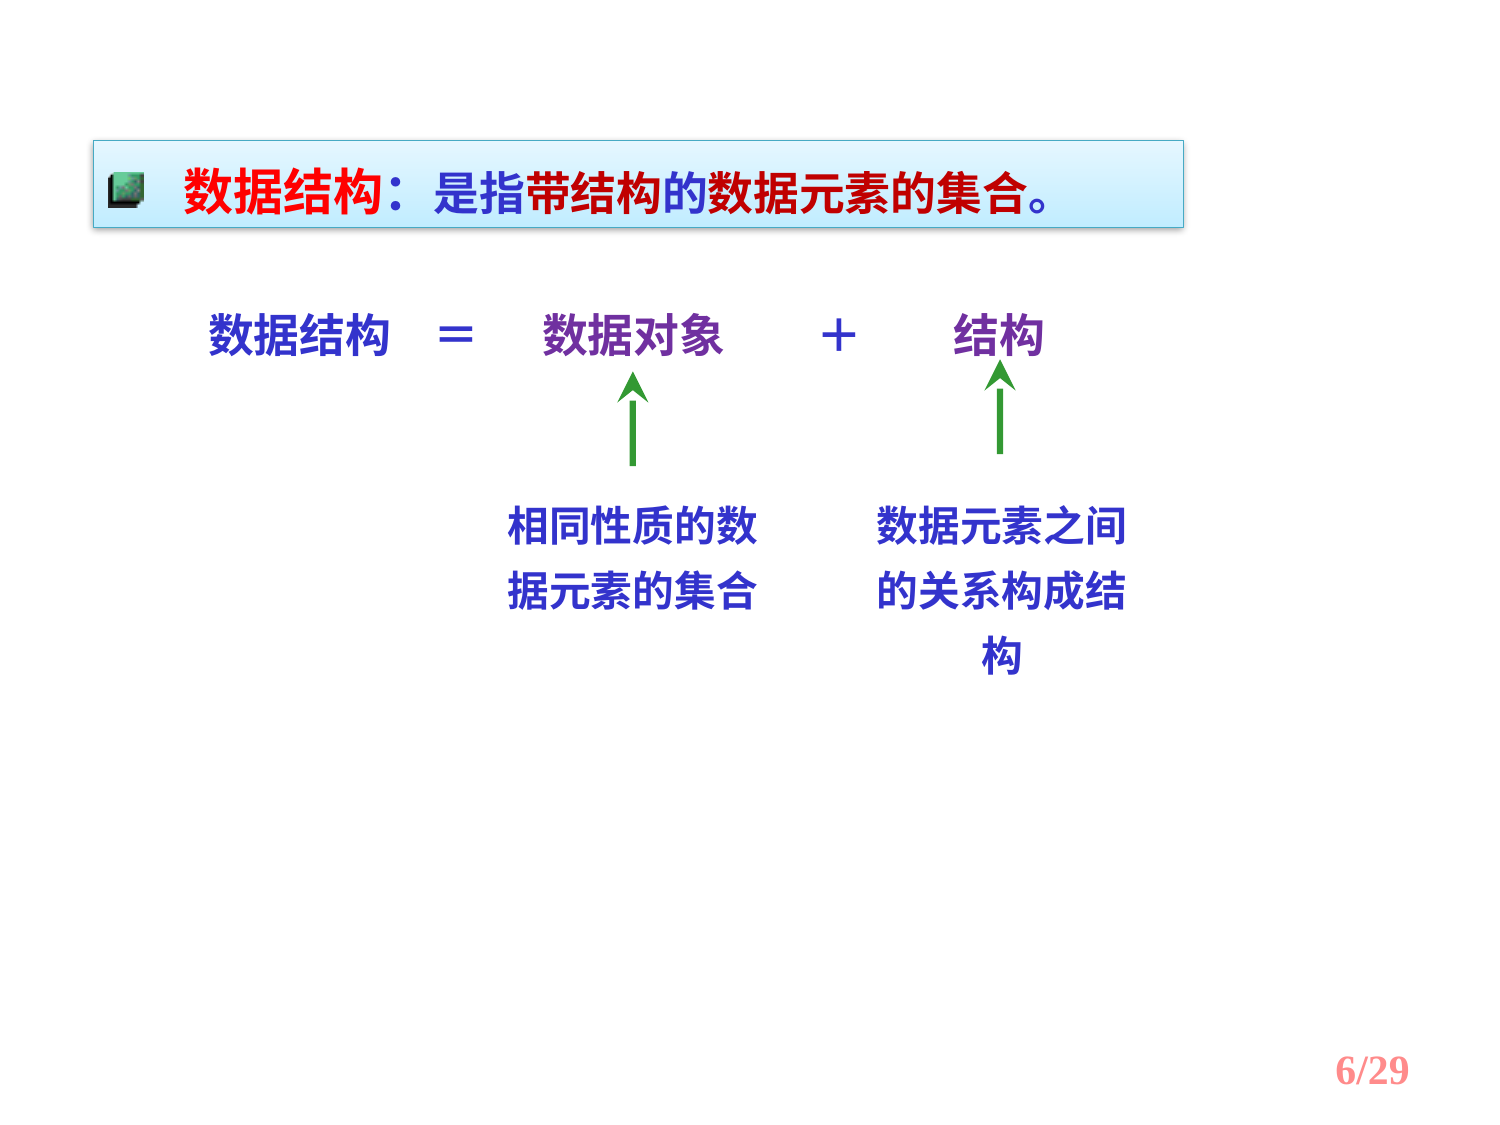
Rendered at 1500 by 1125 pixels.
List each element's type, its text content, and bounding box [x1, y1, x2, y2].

text_box 数据结构 ＝ 数据对象 ＋ 结构 [152, 304, 1102, 362]
text_box [989, 359, 1011, 380]
text_box 数据结构：是指带结构的数据元素的集合。 [93, 140, 1184, 228]
text_box 相同性质的数据元素的集合 [492, 477, 774, 623]
slide_number 6/29 [1074, 1042, 1425, 1103]
text_box 数据元素之间的关系构成结构 [843, 477, 1161, 688]
picture [108, 172, 144, 208]
text_box [622, 371, 644, 393]
